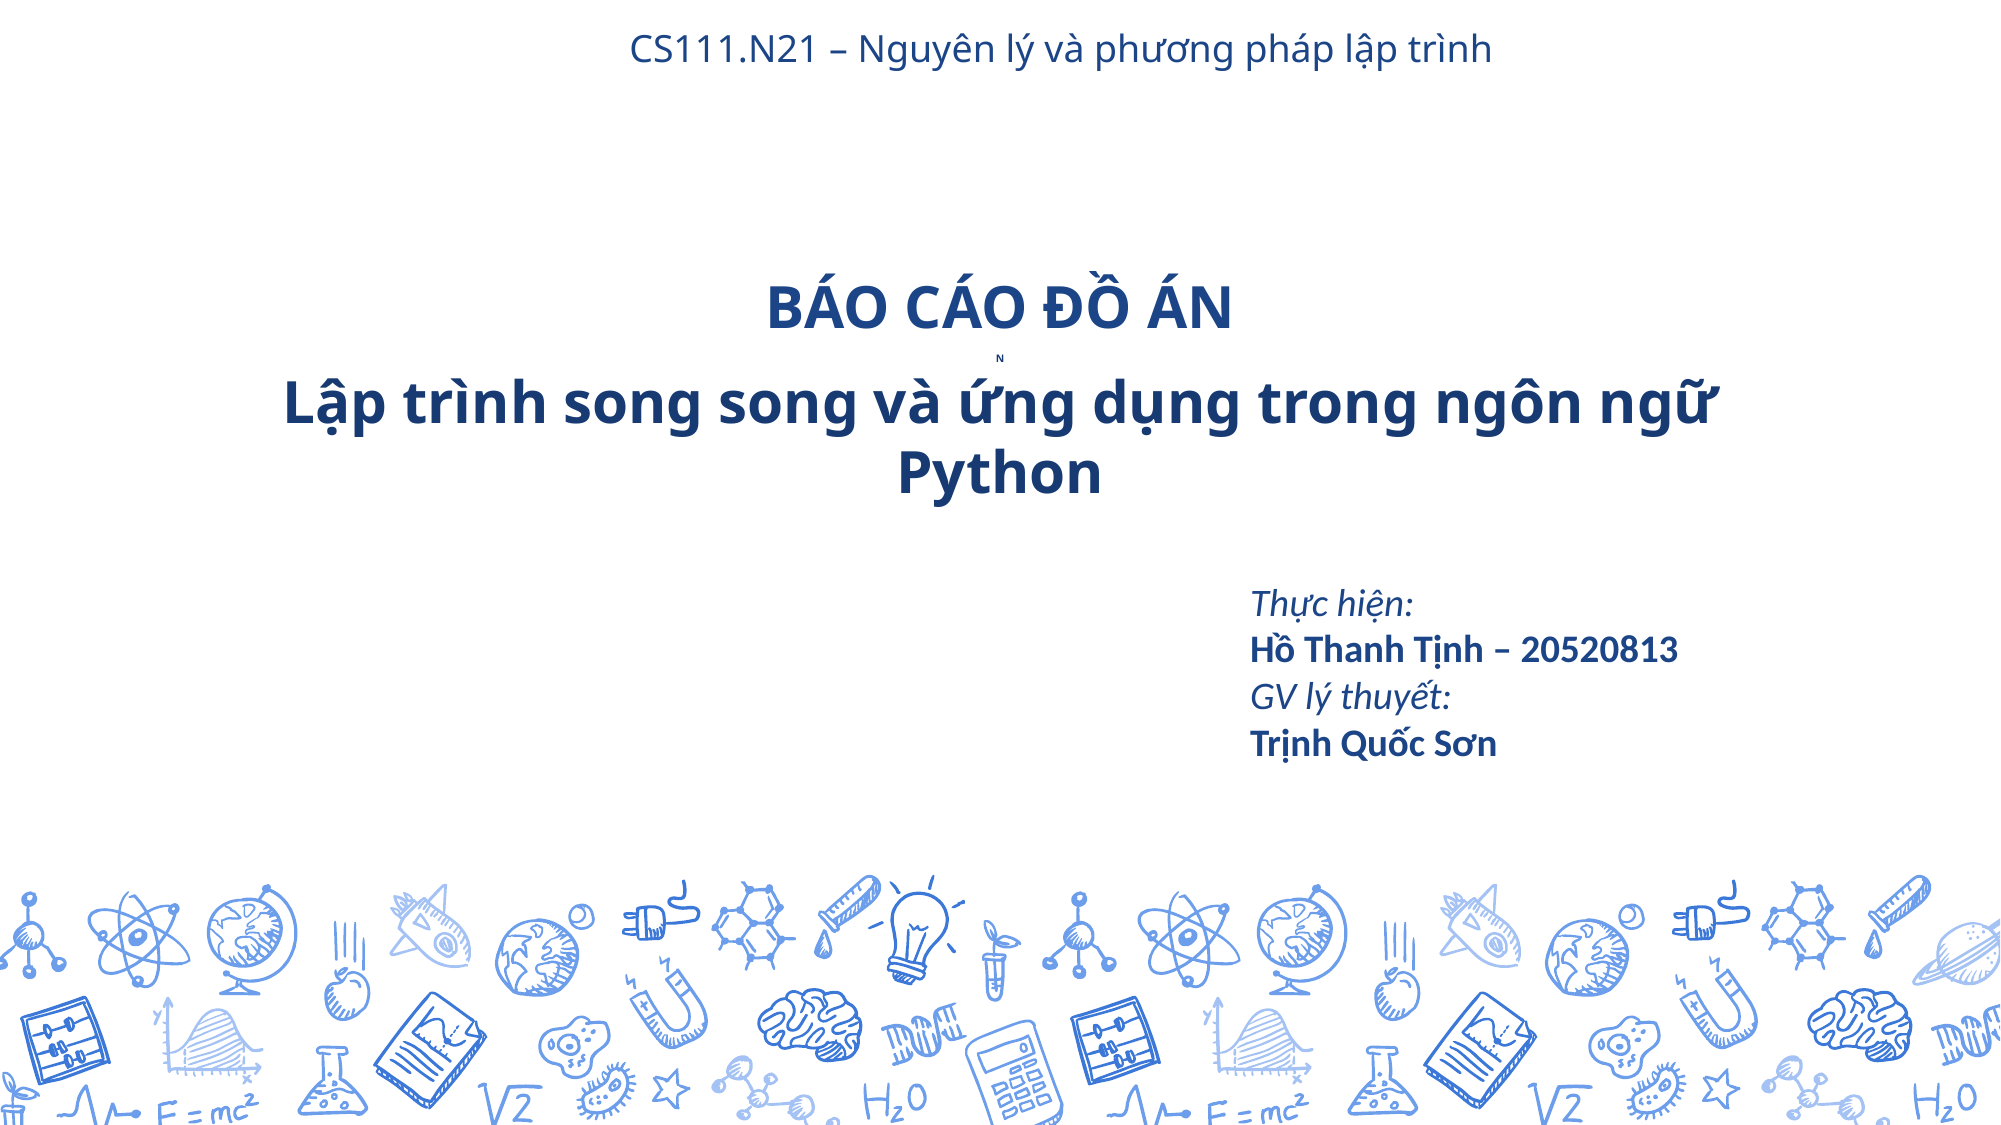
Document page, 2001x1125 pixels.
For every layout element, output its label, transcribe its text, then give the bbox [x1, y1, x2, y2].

text_box BÁO CÁO ĐỒ ÁN N Lập trình song song và ứng dụng trong ngôn ngữ Python [179, 262, 1821, 513]
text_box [1229, 556, 1946, 954]
text_box CS111.N21 – Nguyên lý và phương pháp lập trình [385, 15, 1738, 80]
